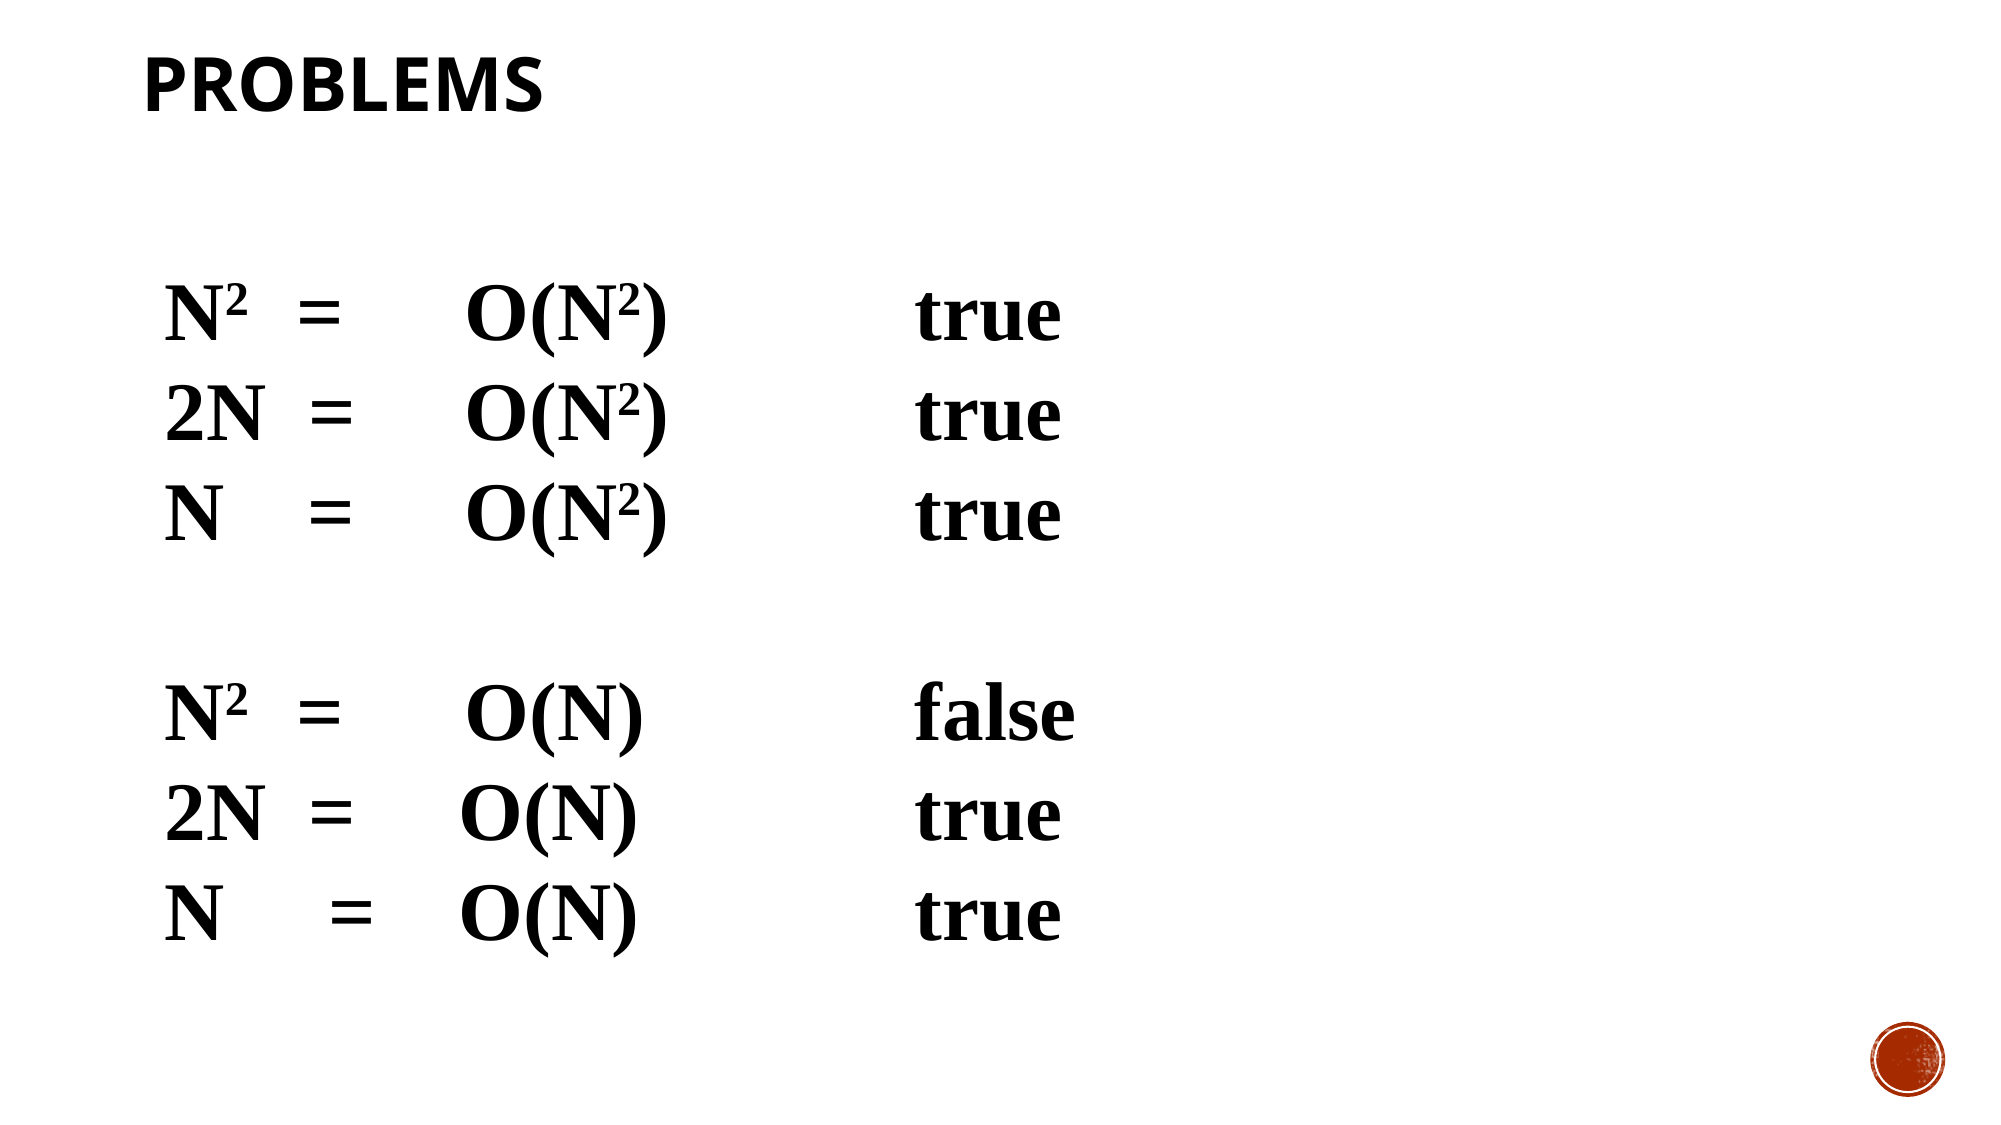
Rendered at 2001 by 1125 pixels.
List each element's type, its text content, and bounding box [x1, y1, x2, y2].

title Problems [126, 0, 1777, 220]
text_box N2 = O(N2) true 2N = O(N2) true N = O(N2) true N2 = O(N) false 2N = O(N) true N = O(N) true [0, 249, 1917, 1025]
